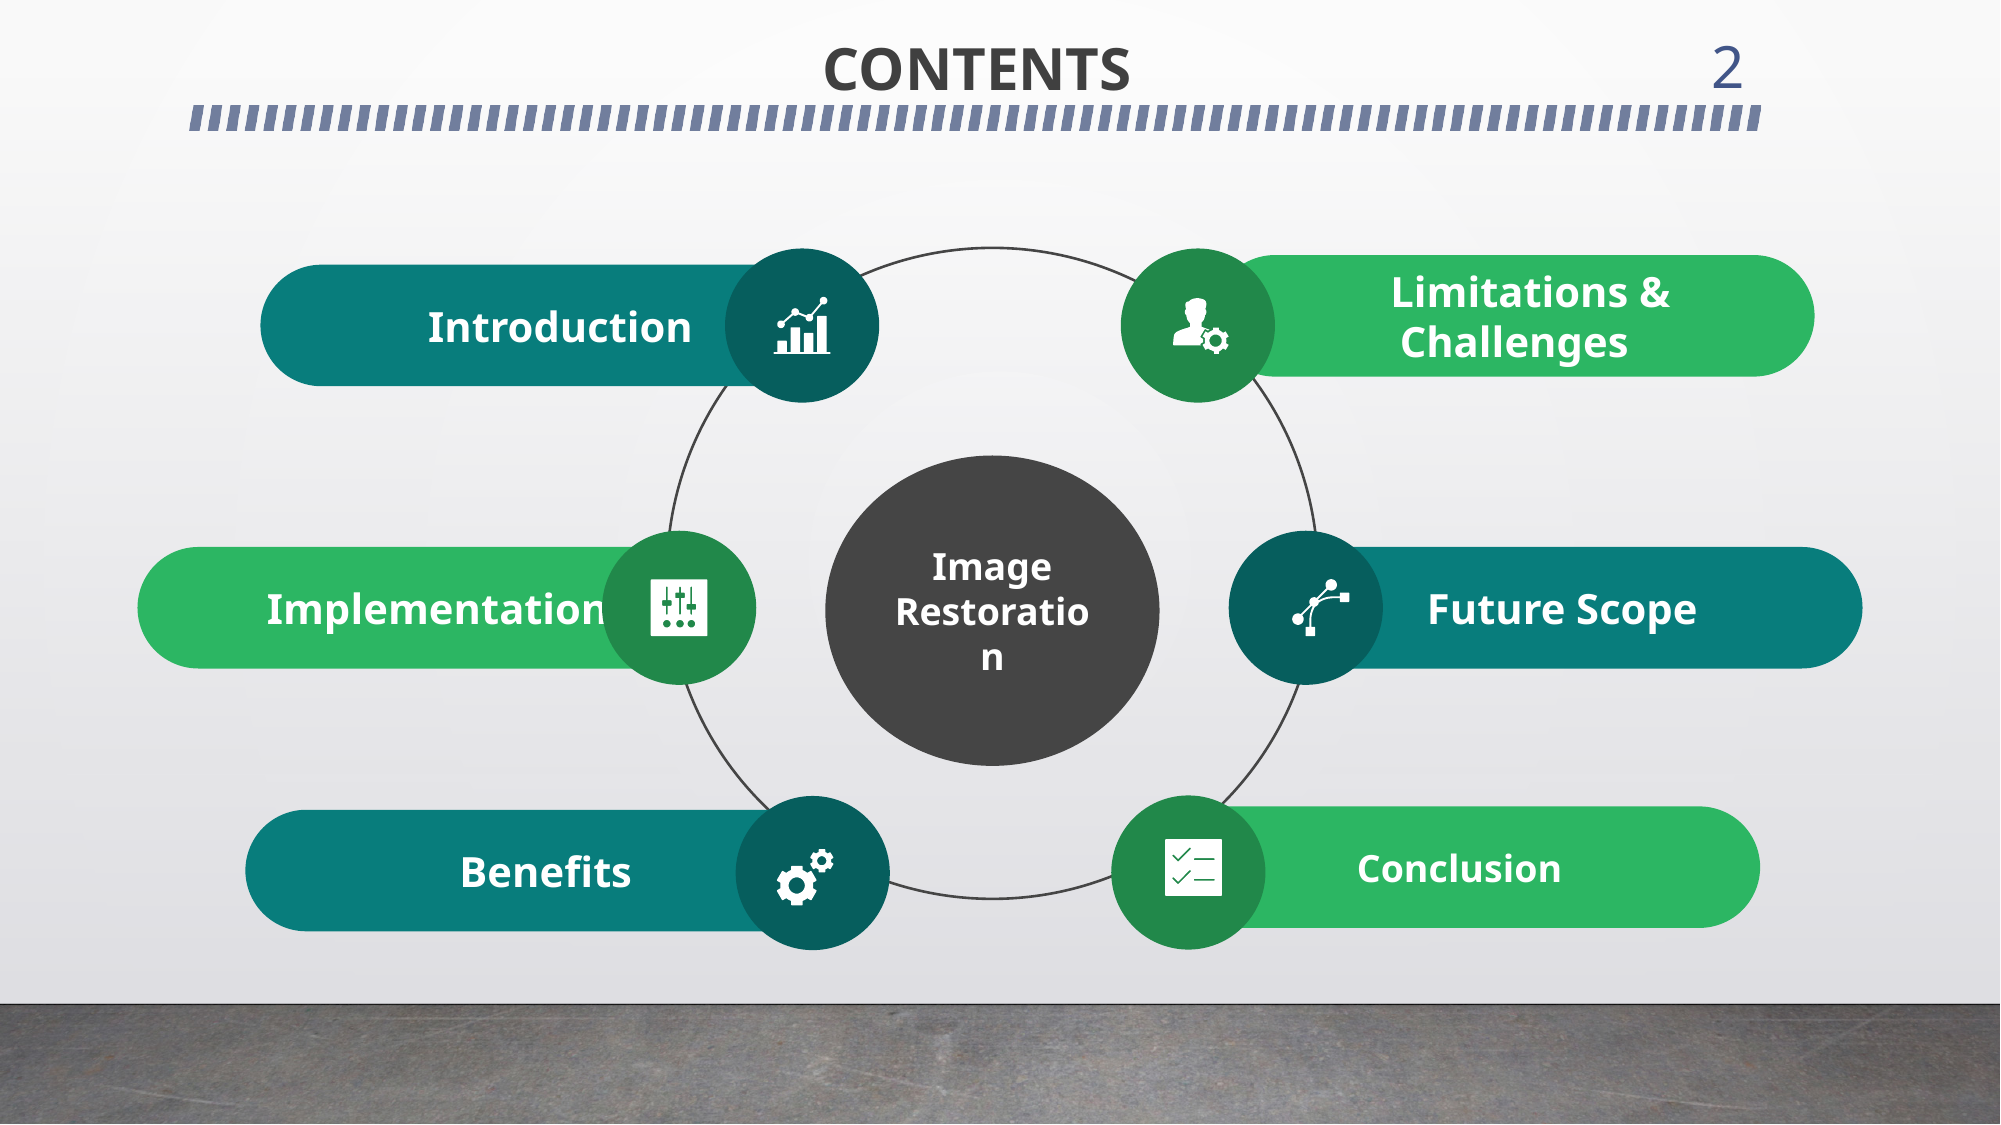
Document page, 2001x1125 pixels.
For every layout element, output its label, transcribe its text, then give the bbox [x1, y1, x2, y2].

text_box [723, 247, 881, 404]
slide_number 2 [1626, 22, 1760, 106]
text_box CONTENTS [30, 40, 1955, 174]
text_box Future Scope [1355, 545, 1864, 670]
text_box [600, 529, 758, 687]
text_box Introduction [259, 263, 753, 388]
text_box [734, 794, 892, 952]
text_box [1109, 794, 1267, 951]
text_box [668, 246, 1317, 901]
text_box [1292, 579, 1350, 637]
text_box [776, 848, 834, 906]
text_box Limitations & Challenges [1244, 253, 1816, 378]
text_box [1165, 839, 1222, 896]
text_box Conclusion [1230, 805, 1762, 930]
text_box Image Restoration [823, 454, 1161, 768]
text_box [650, 579, 708, 637]
picture [0, 1004, 2000, 1124]
text_box Implementation [136, 545, 630, 670]
text_box Benefits [244, 808, 767, 933]
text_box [773, 296, 831, 355]
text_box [1172, 297, 1229, 355]
text_box [1119, 247, 1277, 404]
text_box [1227, 529, 1385, 687]
